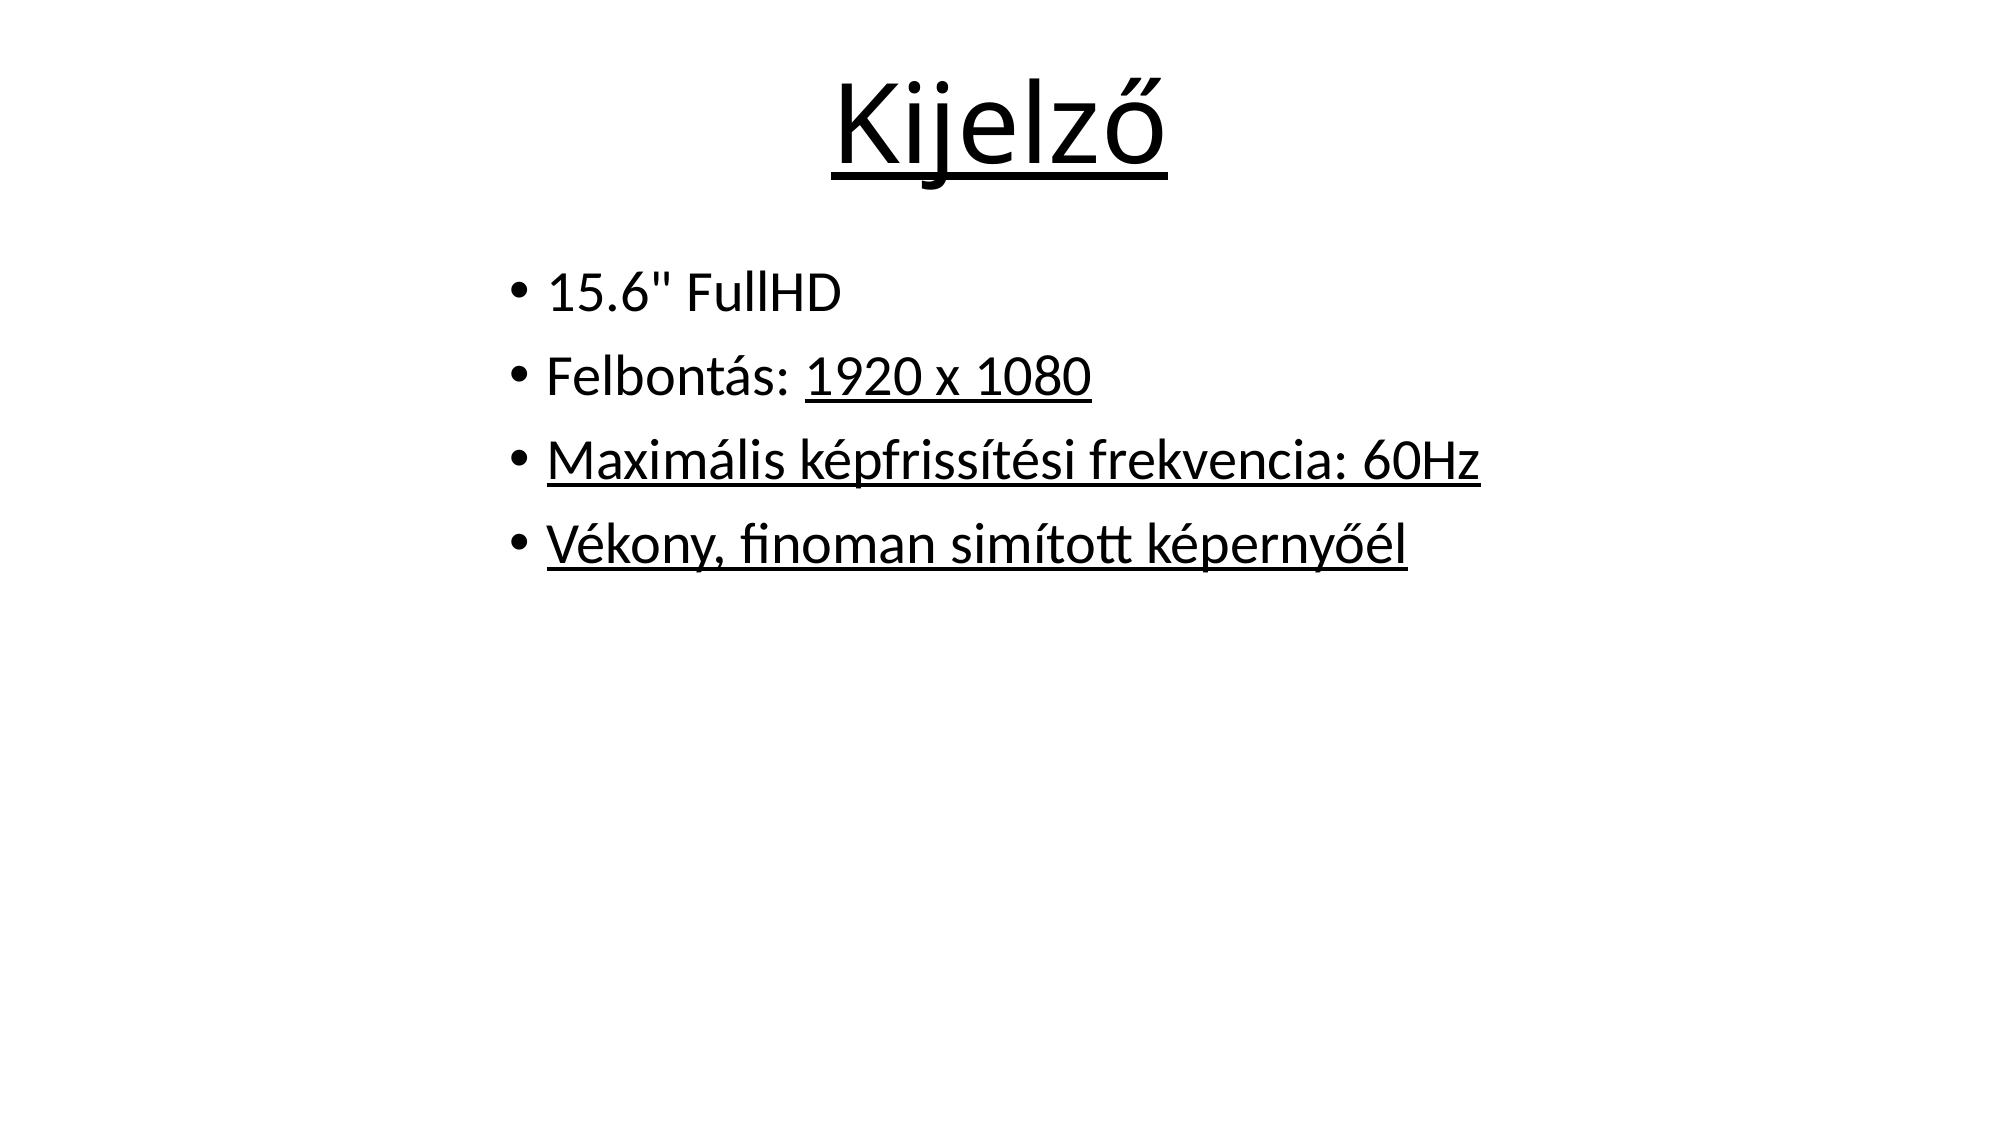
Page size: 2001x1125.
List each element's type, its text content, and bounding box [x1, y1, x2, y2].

list 15.6" FullHD Felbontás: 1920 x 1080 Maximális képfrissítési frekvencia: 60Hz Vékony, finoman simított képernyőél [494, 254, 1506, 638]
title Kijelző [137, 59, 1863, 285]
